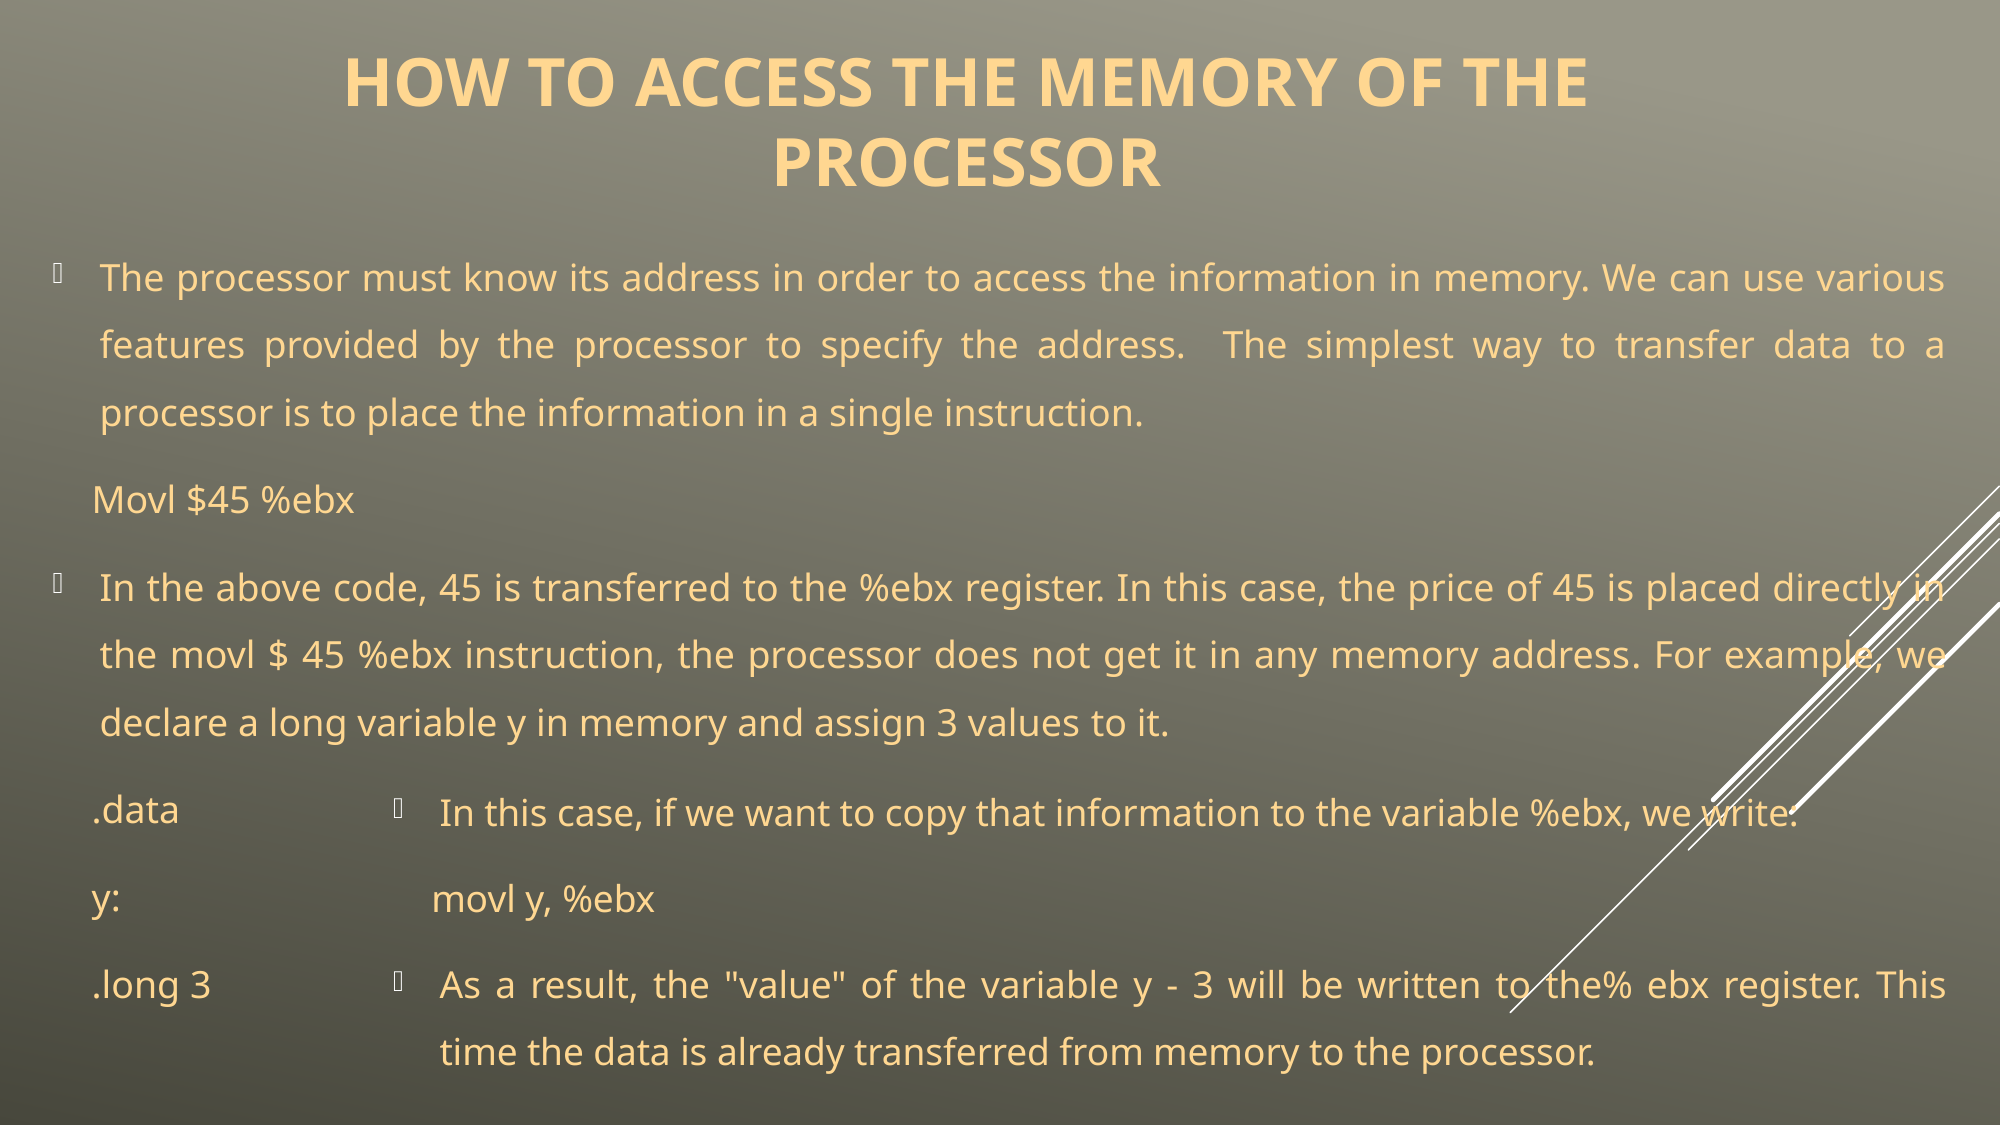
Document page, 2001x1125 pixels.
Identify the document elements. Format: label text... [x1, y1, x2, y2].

list The processor must know its address in order to access the information in memory. We can use various features provided by the processor to specify the address. The simplest way to transfer data to a processor is to place the information in a single instruction. Movl $45 %ebx In the above code, 45 is transferred to the %ebx register. In this case, the price of 45 is placed directly in the movl $ 45 %ebx instruction, the processor does not get it in any memory address. For example, we declare a long variable y in memory and assign 3 values ​​to it. .data y: .long 3 [37, 223, 1963, 1084]
text_box In this case, if we want to copy that information to the variable %ebx, we write: movl y, %ebx As a result, the "value" of the variable y - 3 will be written to the% ebx register. This time the data is already transferred from memory to the processor. [378, 759, 1963, 1084]
title How to access the memory of the processor [266, 16, 1667, 223]
